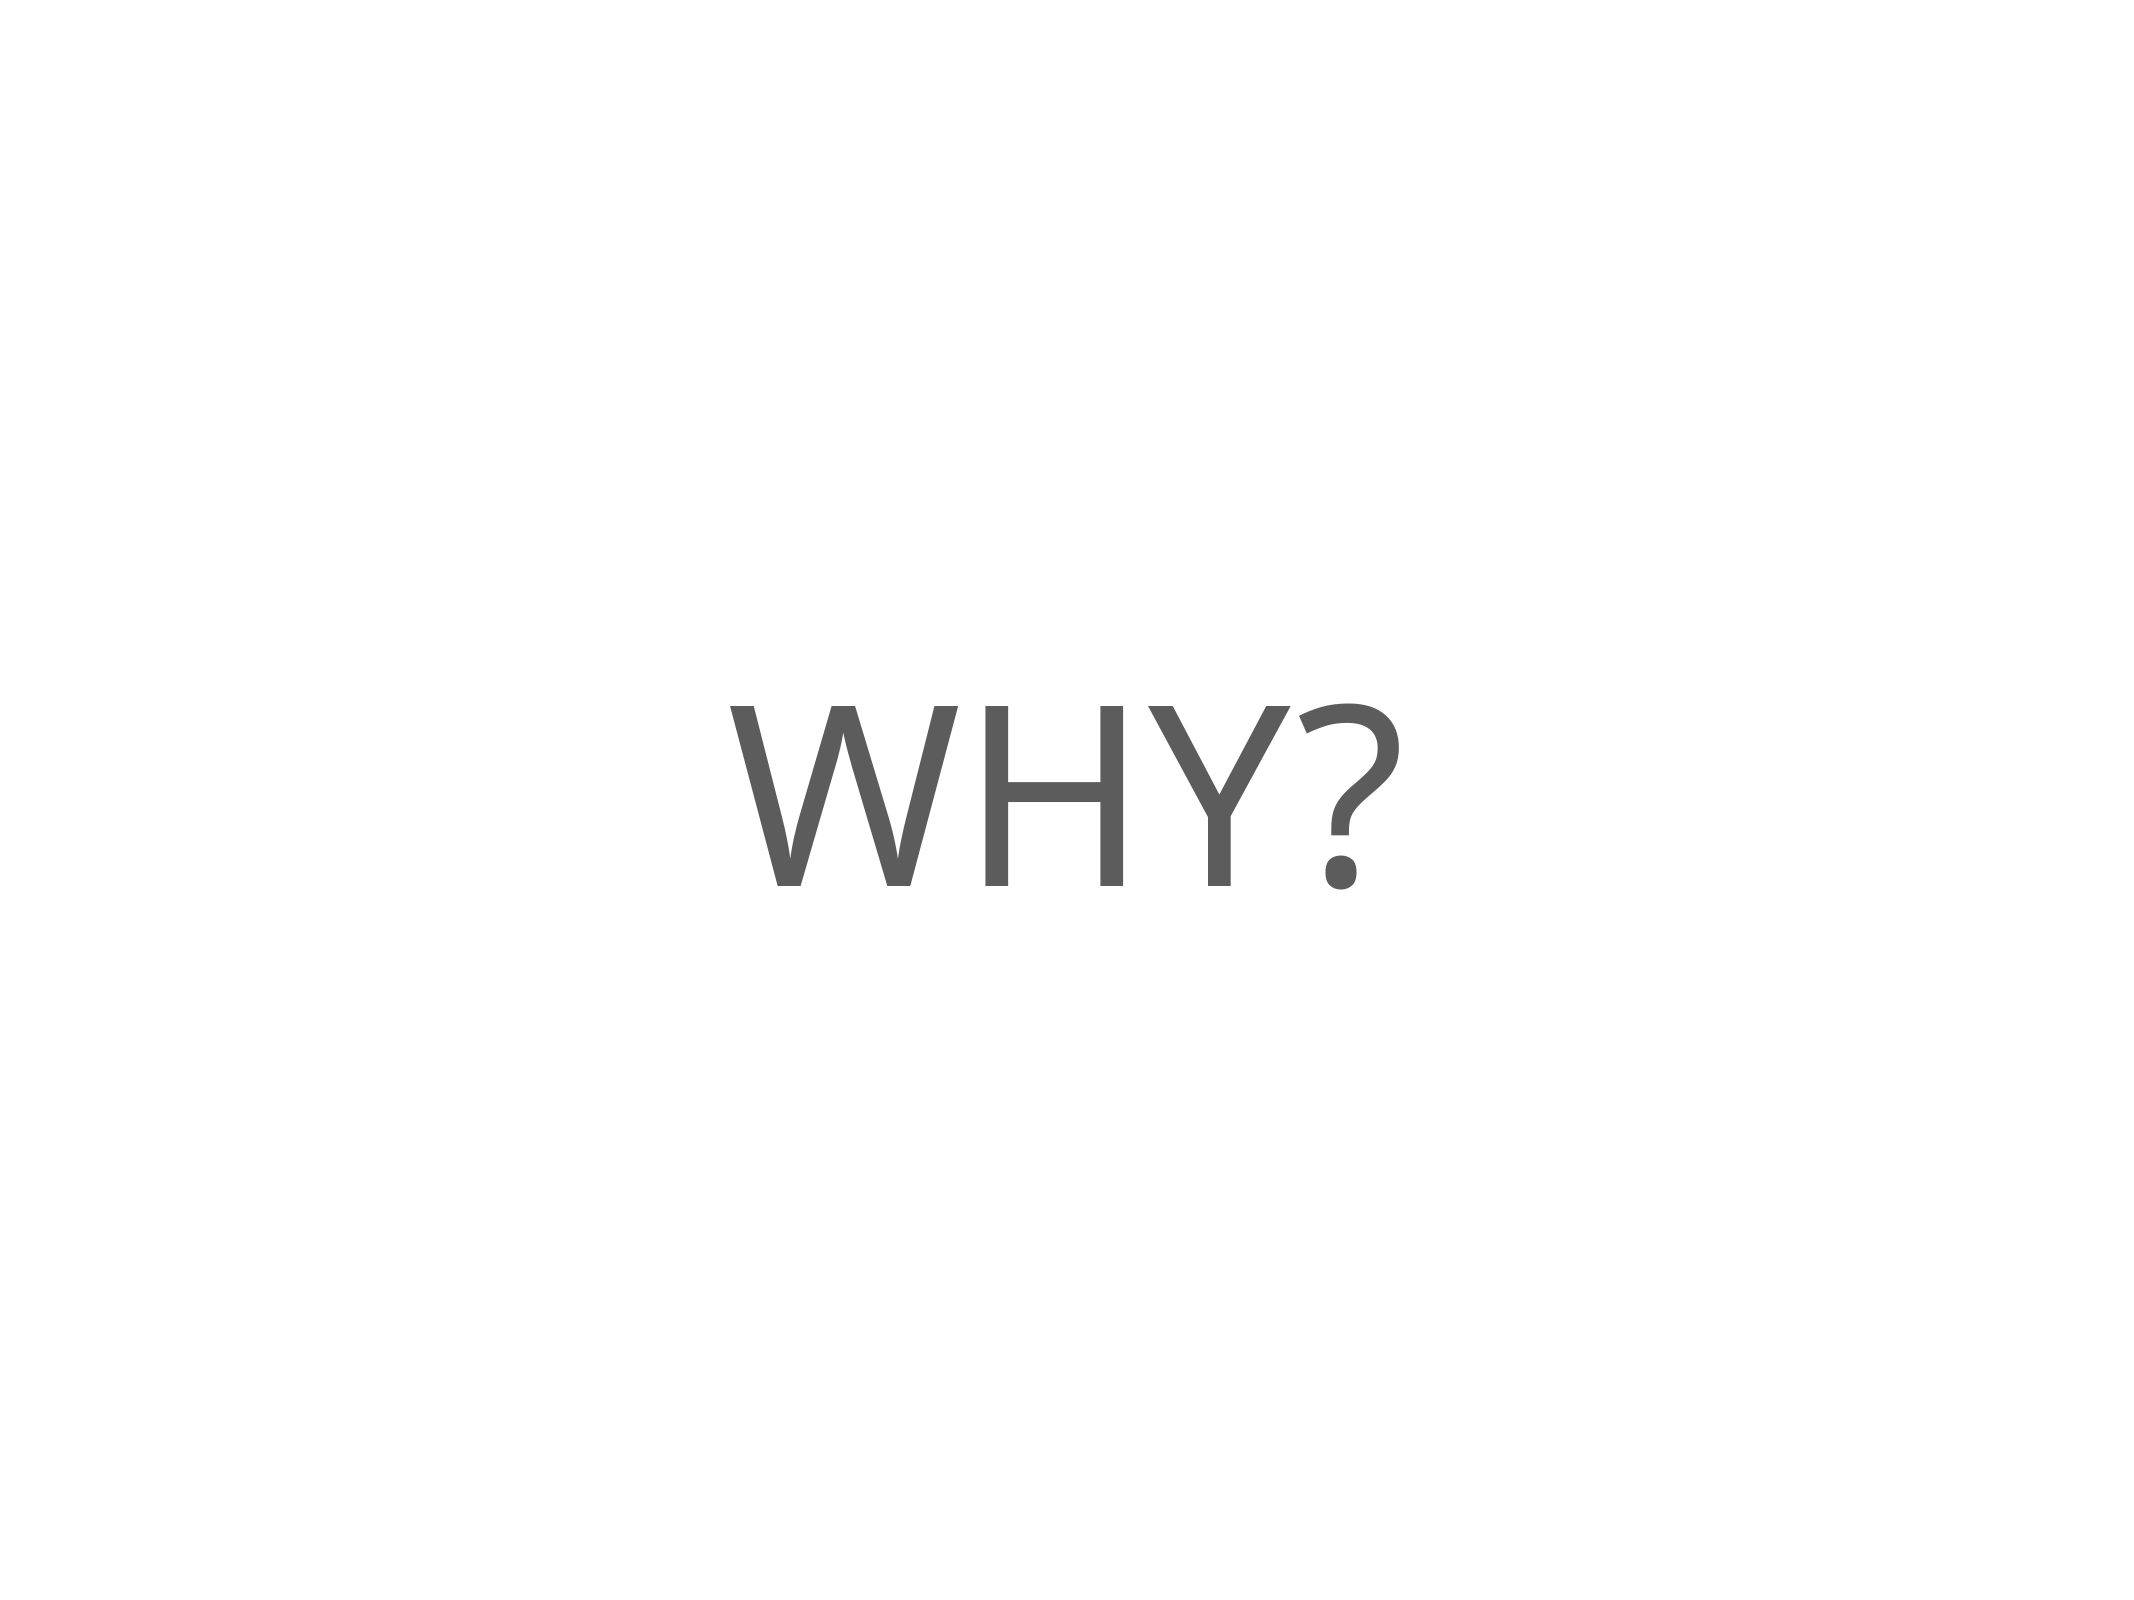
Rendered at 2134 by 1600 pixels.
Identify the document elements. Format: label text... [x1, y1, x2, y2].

title Why? [93, 93, 2041, 945]
